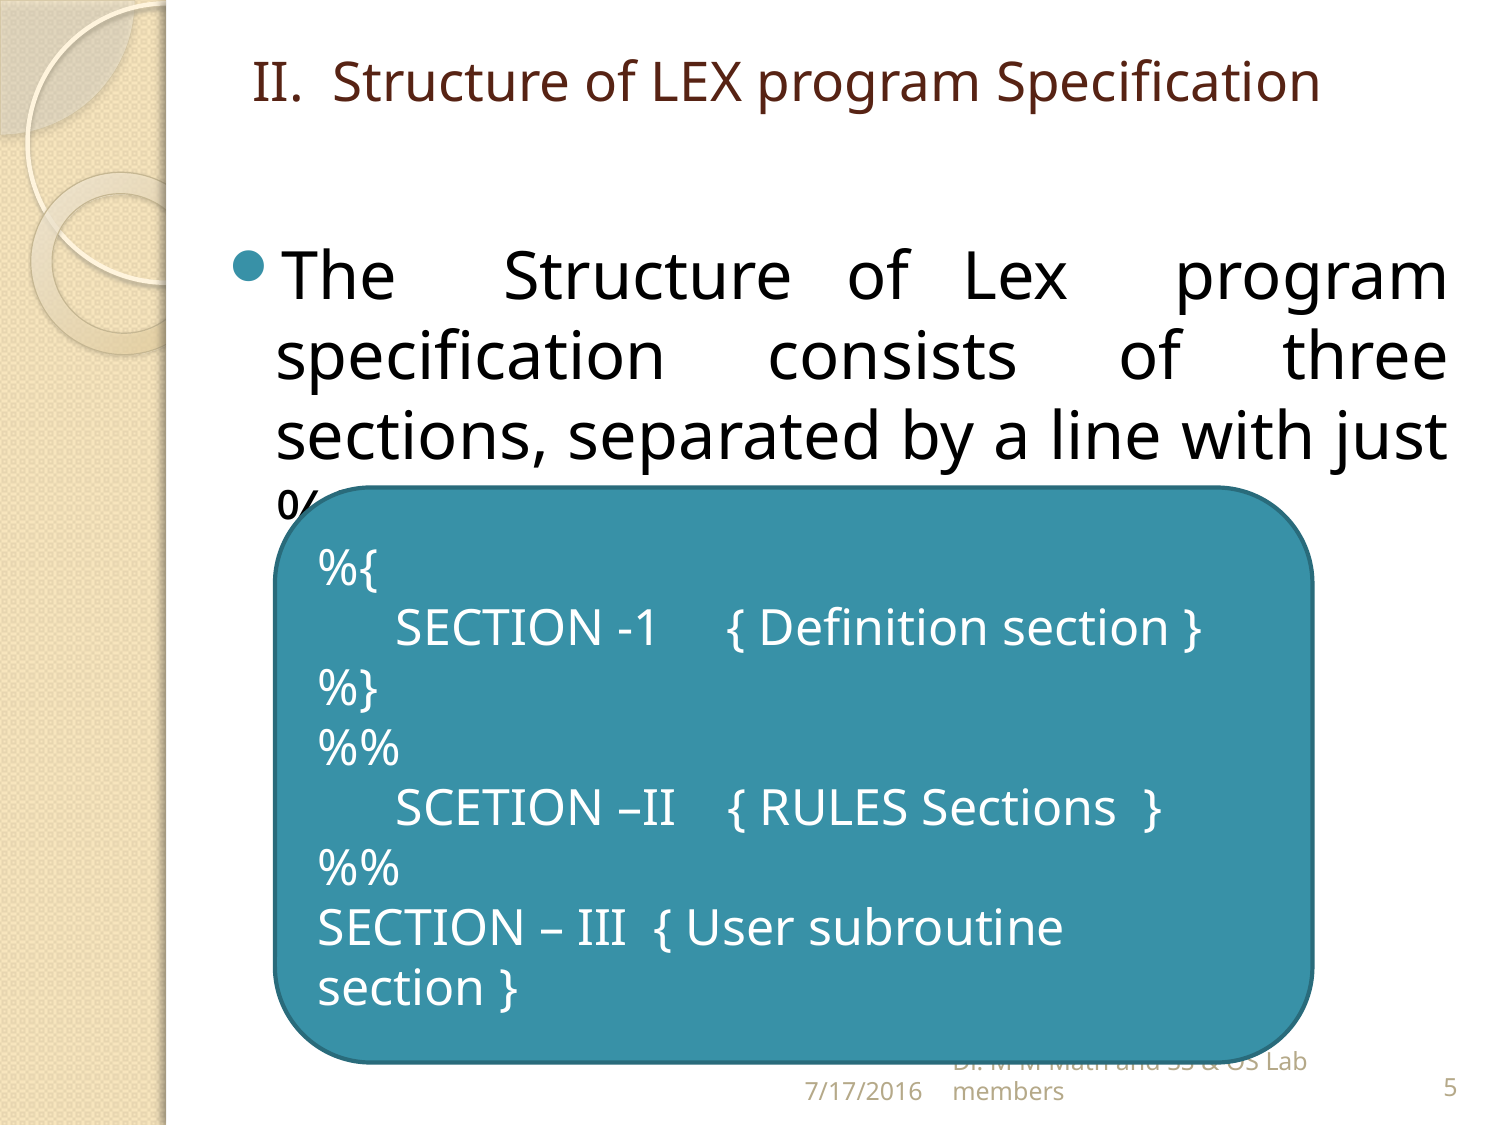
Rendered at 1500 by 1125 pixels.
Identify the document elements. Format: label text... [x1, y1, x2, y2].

footer Dr. M M Math and SS & OS Lab members [938, 1034, 1413, 1113]
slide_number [587, 1065, 938, 1113]
text_box %{ SECTION -1 { Definition section } %} %% SCETION –II { RULES Sections } %% SECTION – III { User subroutine section } [272, 485, 1315, 1065]
slide_number 5 [1413, 1034, 1488, 1113]
list The Structure of Lex program specification consists of three sections, separated by a line with just %% in it: [199, 224, 1466, 963]
title II. Structure of LEX program Specification [237, 37, 1468, 200]
